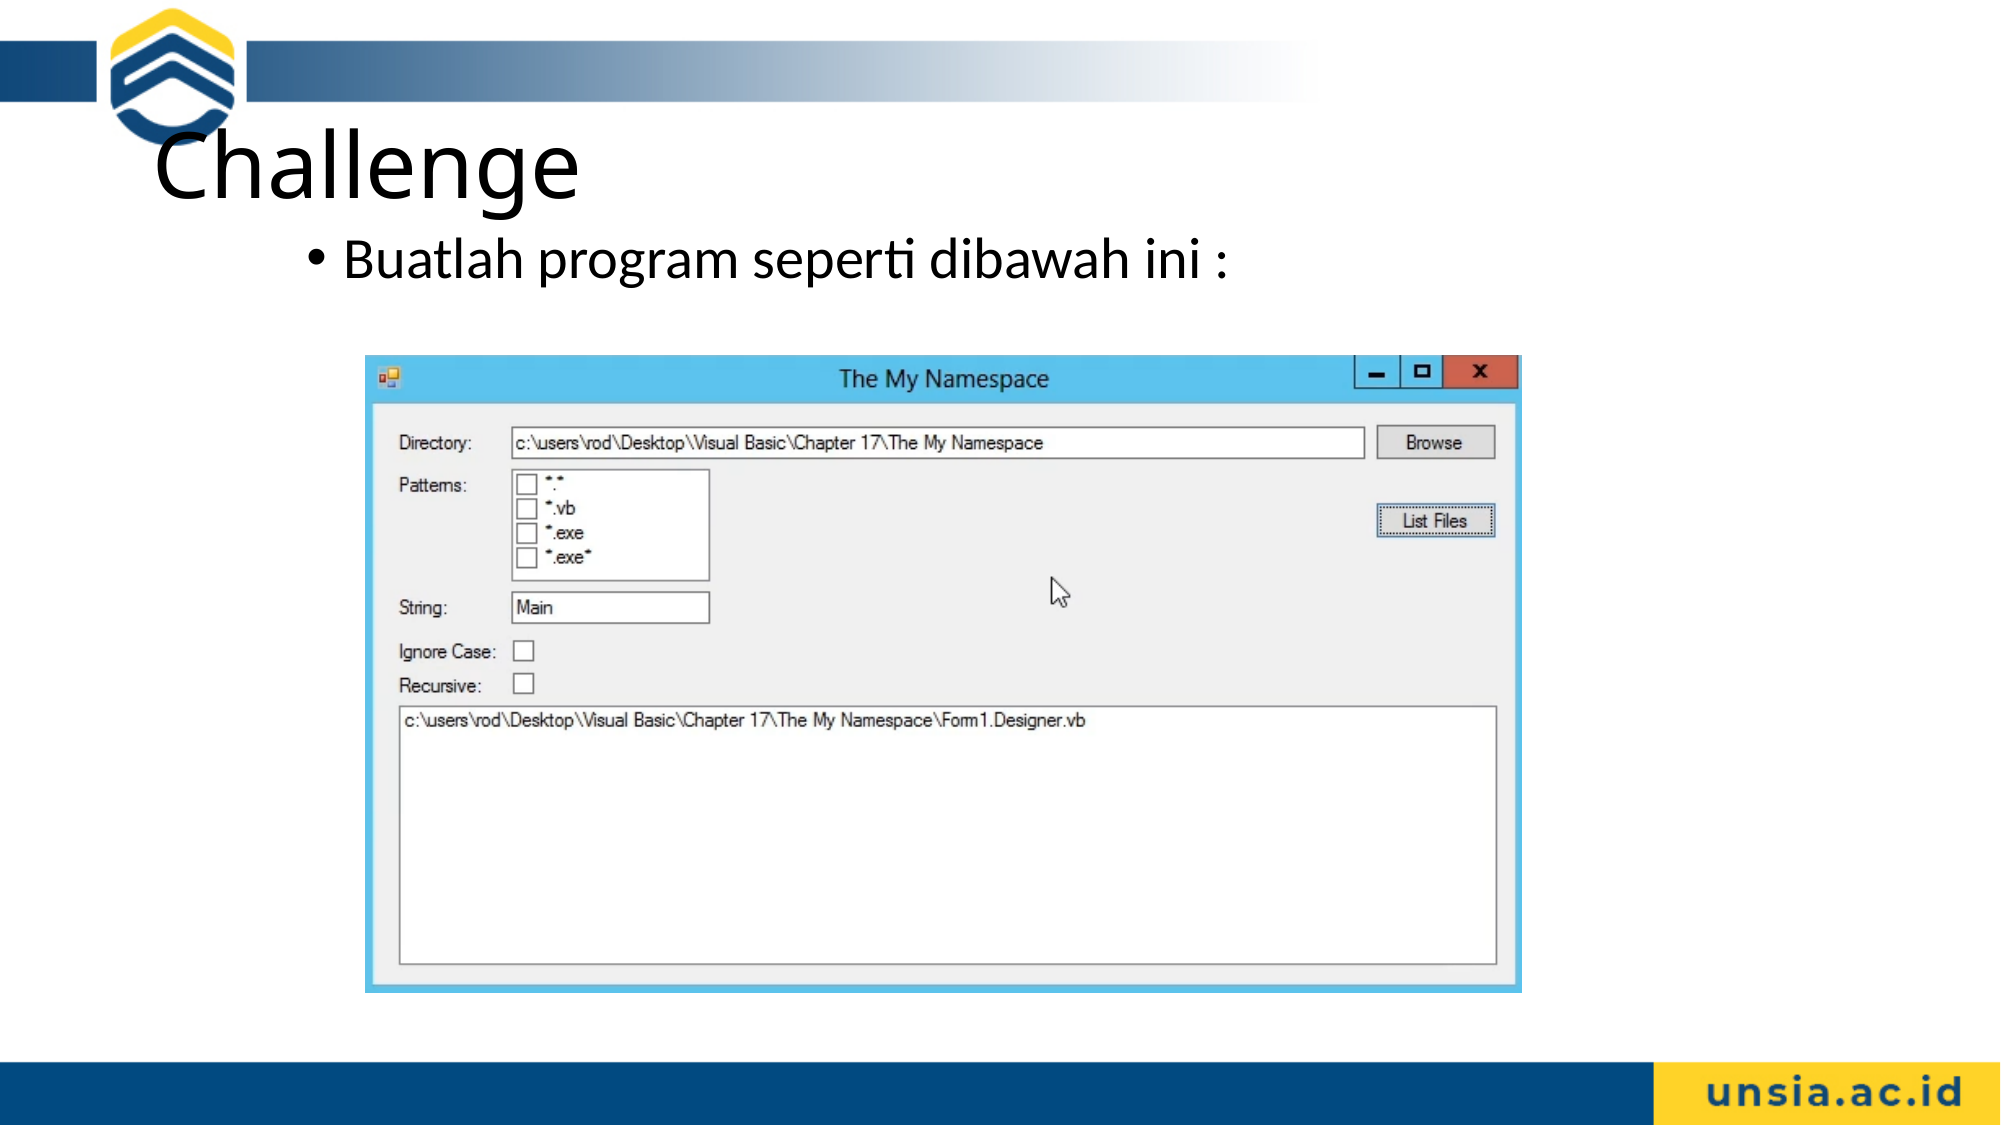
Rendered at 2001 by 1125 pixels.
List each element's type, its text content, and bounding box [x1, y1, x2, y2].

list Buatlah program seperti dibawah ini : [291, 220, 1887, 343]
picture [0, 0, 2001, 1125]
title Challenge [137, 59, 1863, 278]
